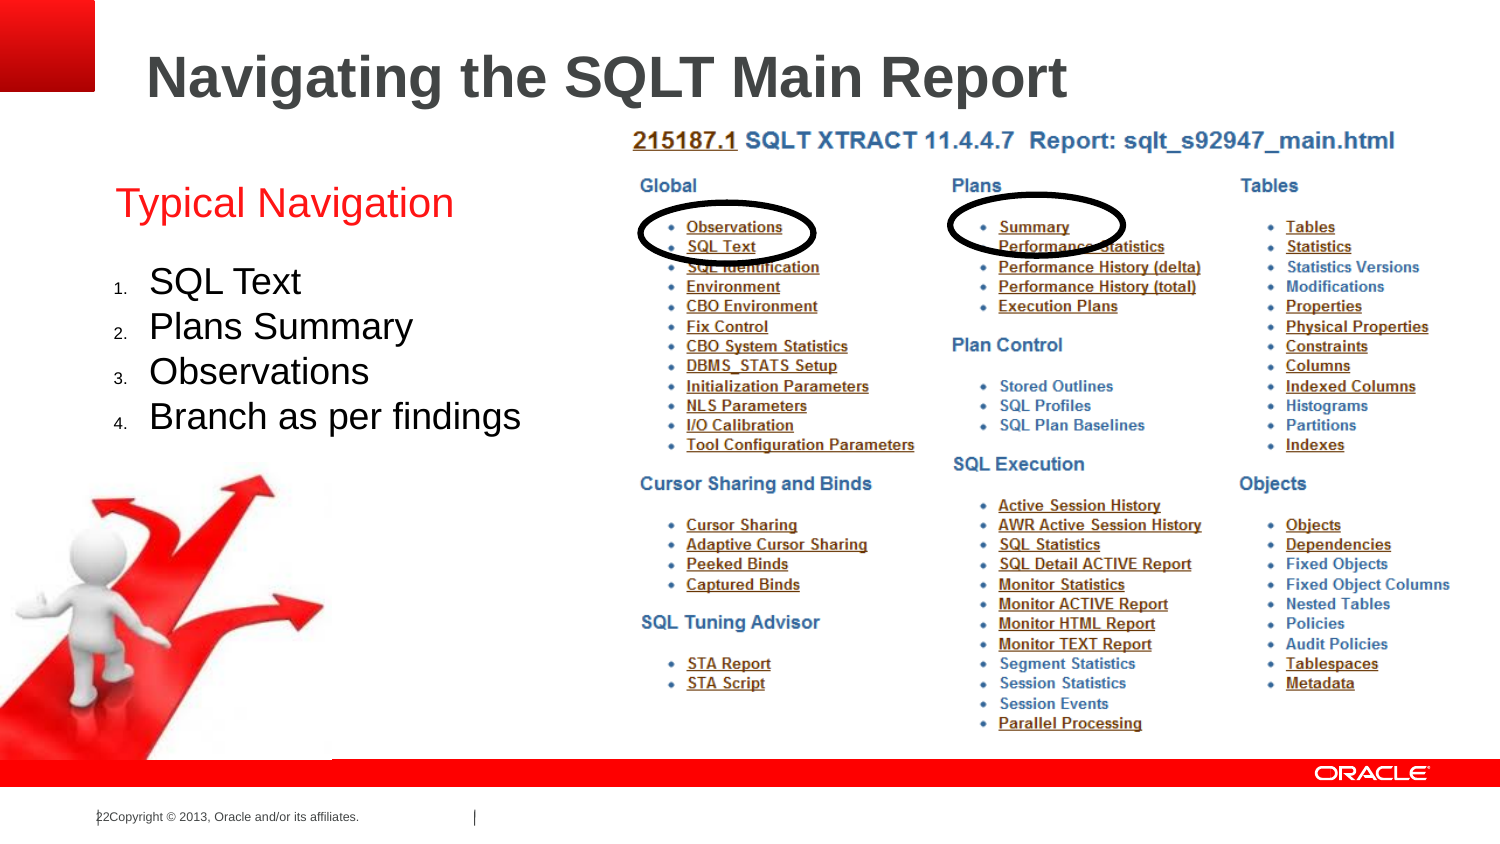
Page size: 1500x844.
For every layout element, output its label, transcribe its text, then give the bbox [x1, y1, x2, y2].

picture [627, 120, 1473, 740]
text_box SQL Text Plans Summary Observations Branch as per findings [98, 249, 575, 752]
text_box Navigating the SQLT Main Report [131, 40, 1482, 167]
text_box Typical Navigation [100, 168, 493, 219]
picture [0, 462, 1500, 787]
